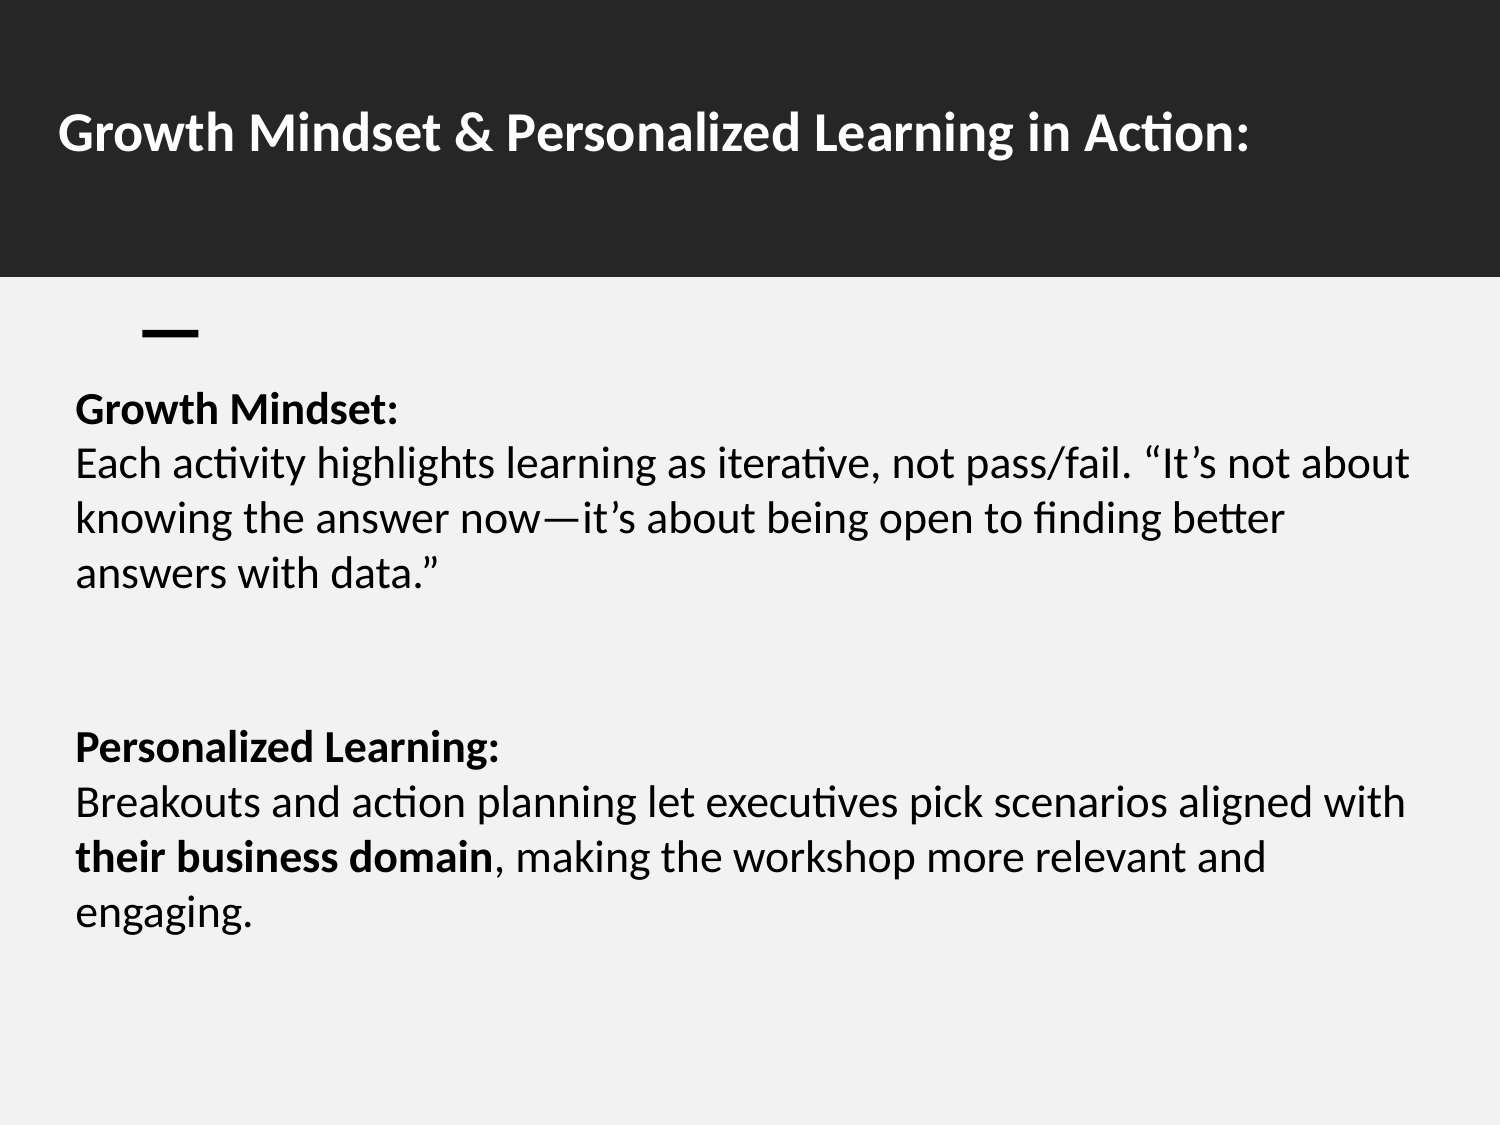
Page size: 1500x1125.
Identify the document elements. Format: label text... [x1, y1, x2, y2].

list Growth Mindset: Each activity highlights learning as iterative, not pass/fail. “It’s not about knowing the answer now—it’s about being open to finding better answers with data.” Personalized Learning: Breakouts and action planning let executives pick scenarios aligned with their business domain, making the workshop more relevant and engaging. [60, 370, 1439, 1030]
text_box [140, 328, 201, 339]
title Growth Mindset & Personalized Learning in Action: [43, 95, 1456, 244]
text_box [0, 275, 1500, 1125]
text_box [0, 0, 1500, 275]
